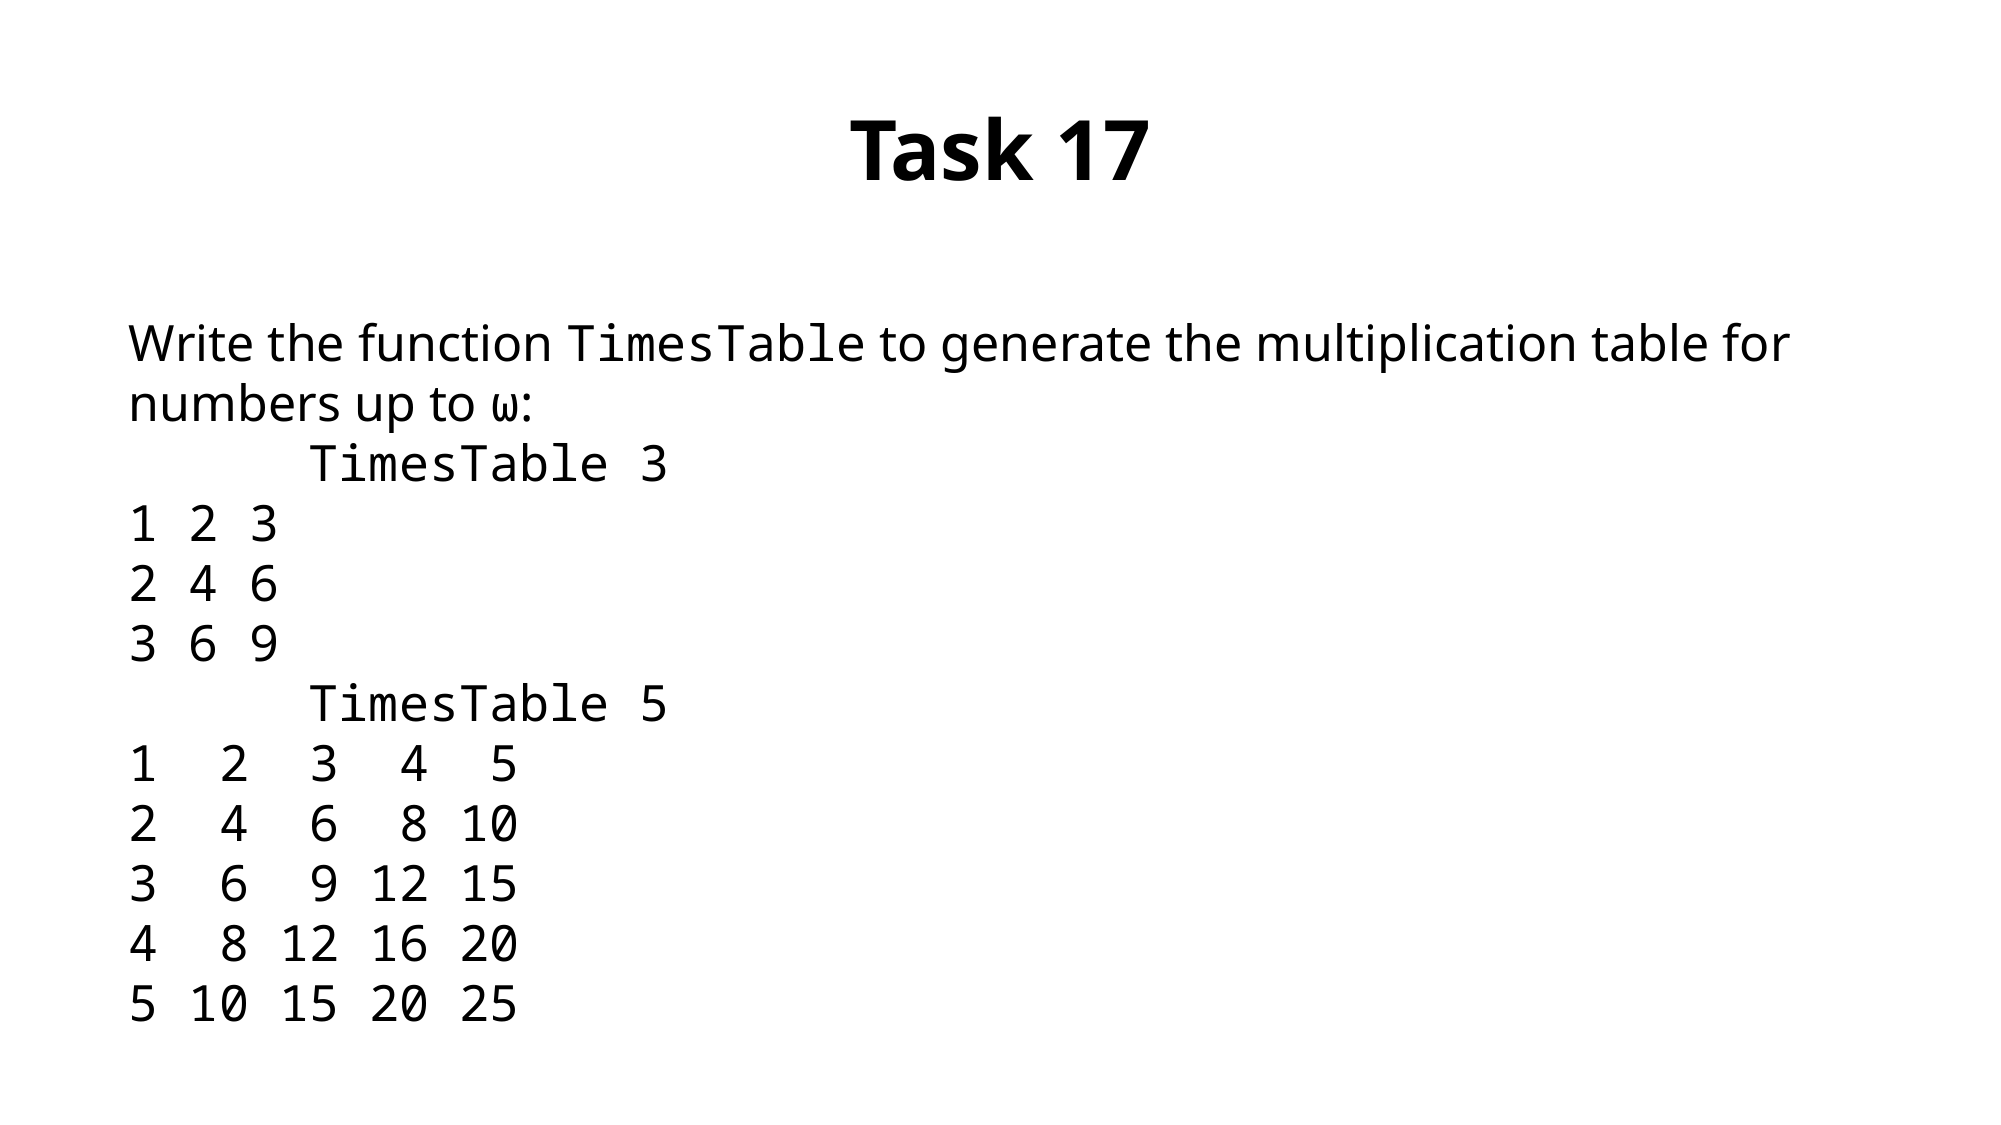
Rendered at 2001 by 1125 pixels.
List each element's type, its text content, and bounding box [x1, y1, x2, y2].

text_box Task 17 Write the function TimesTable to generate the multiplication table for numbers up to ⍵: TimesTable 3 1 2 3 2 4 6 3 6 9 TimesTable 5 1 2 3 4 5 2 4 6 8 10 3 6 9 12 15 4 8 12 16 20 5 10 15 20 25 [114, 90, 1886, 1039]
